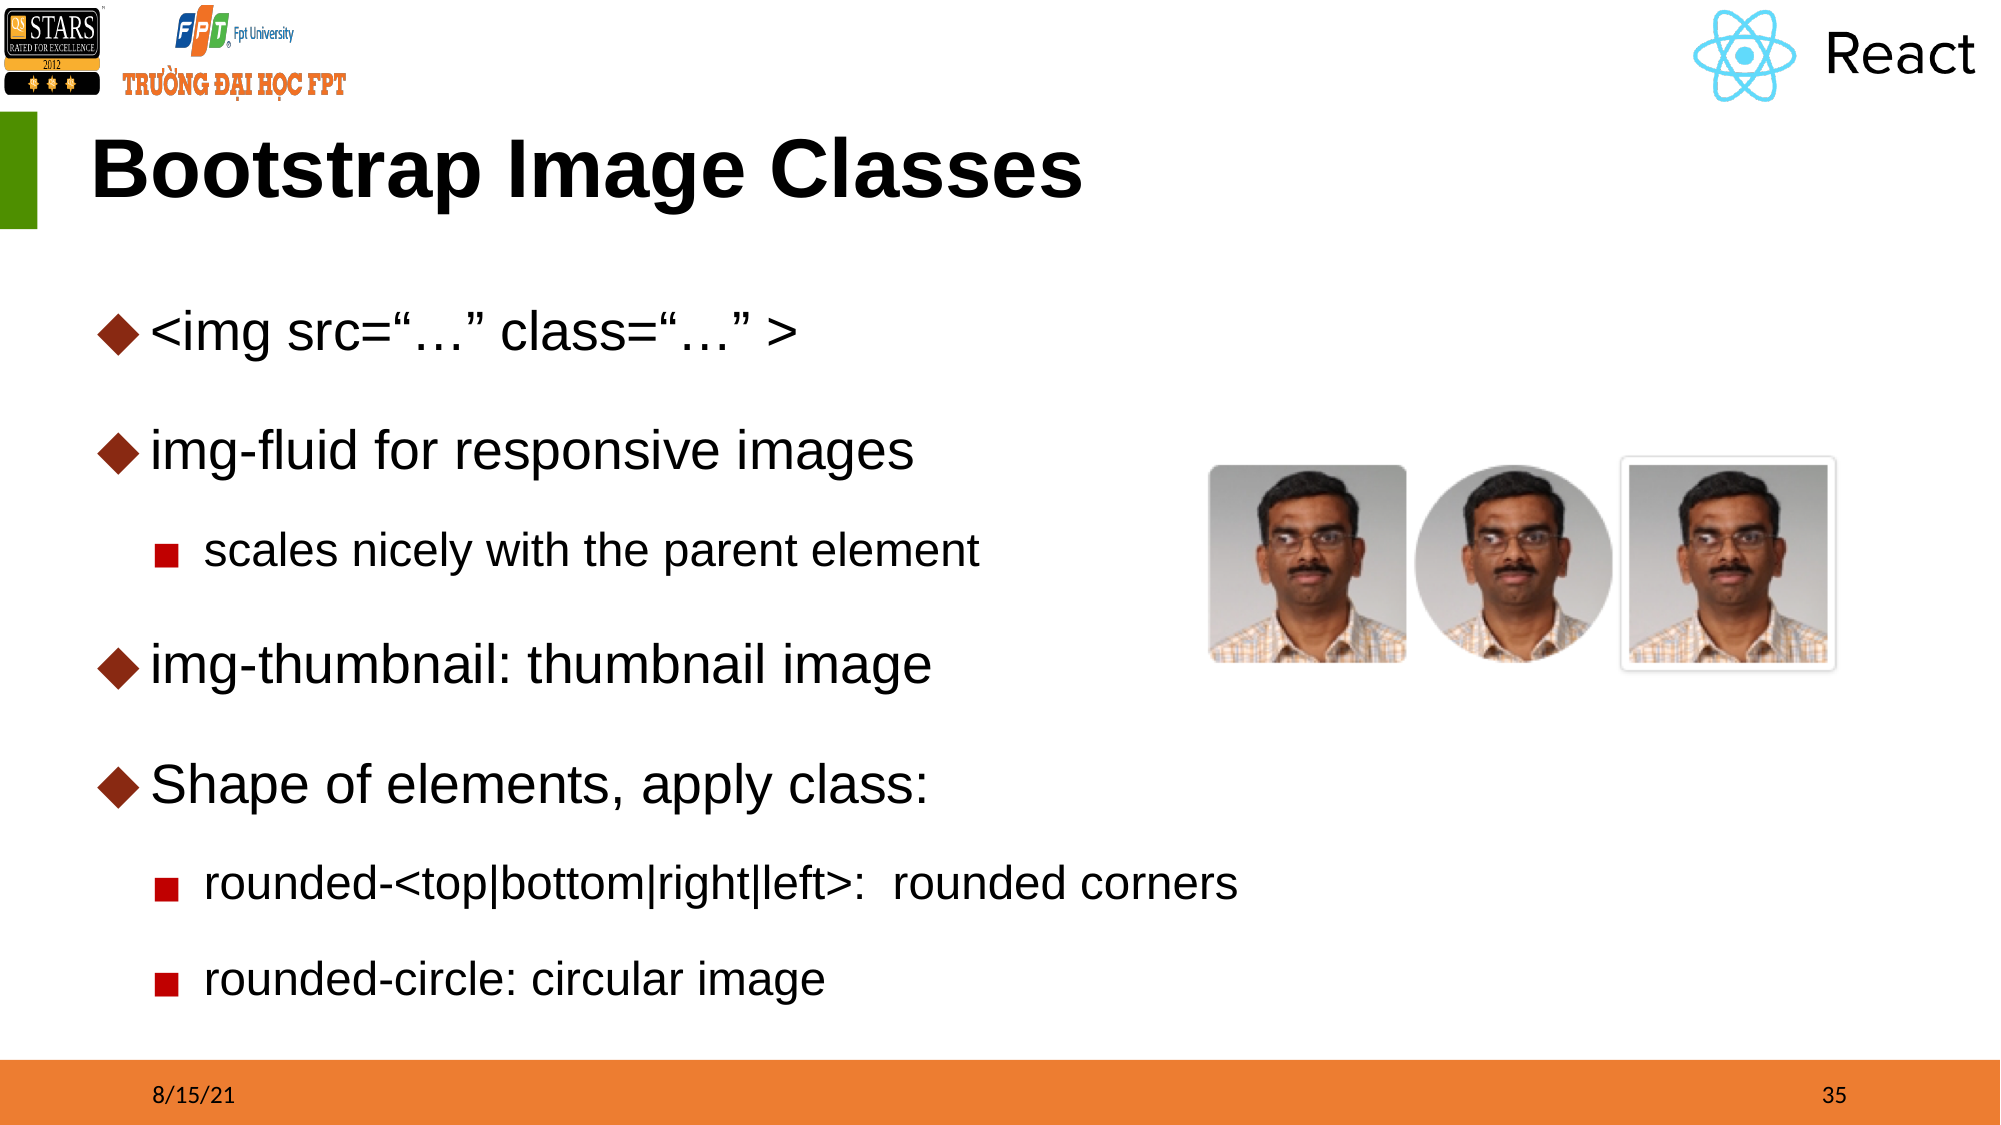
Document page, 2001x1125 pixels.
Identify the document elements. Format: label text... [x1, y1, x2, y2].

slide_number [137, 1063, 588, 1124]
slide_number ‹#› [1412, 1063, 1863, 1124]
picture [1679, 8, 2001, 103]
picture [1185, 434, 1863, 691]
title Bootstrap Image Classes [37, 111, 1978, 230]
list <img src=“…” class=“…” > img-fluid for responsive images scales nicely with the parent element img-thumbnail: thumbnail image Shape of elements, apply class: rounded-<top|bottom|right|left>: rounded corners rounded-circle: circular image [82, 254, 1916, 1014]
picture [4, 5, 346, 101]
